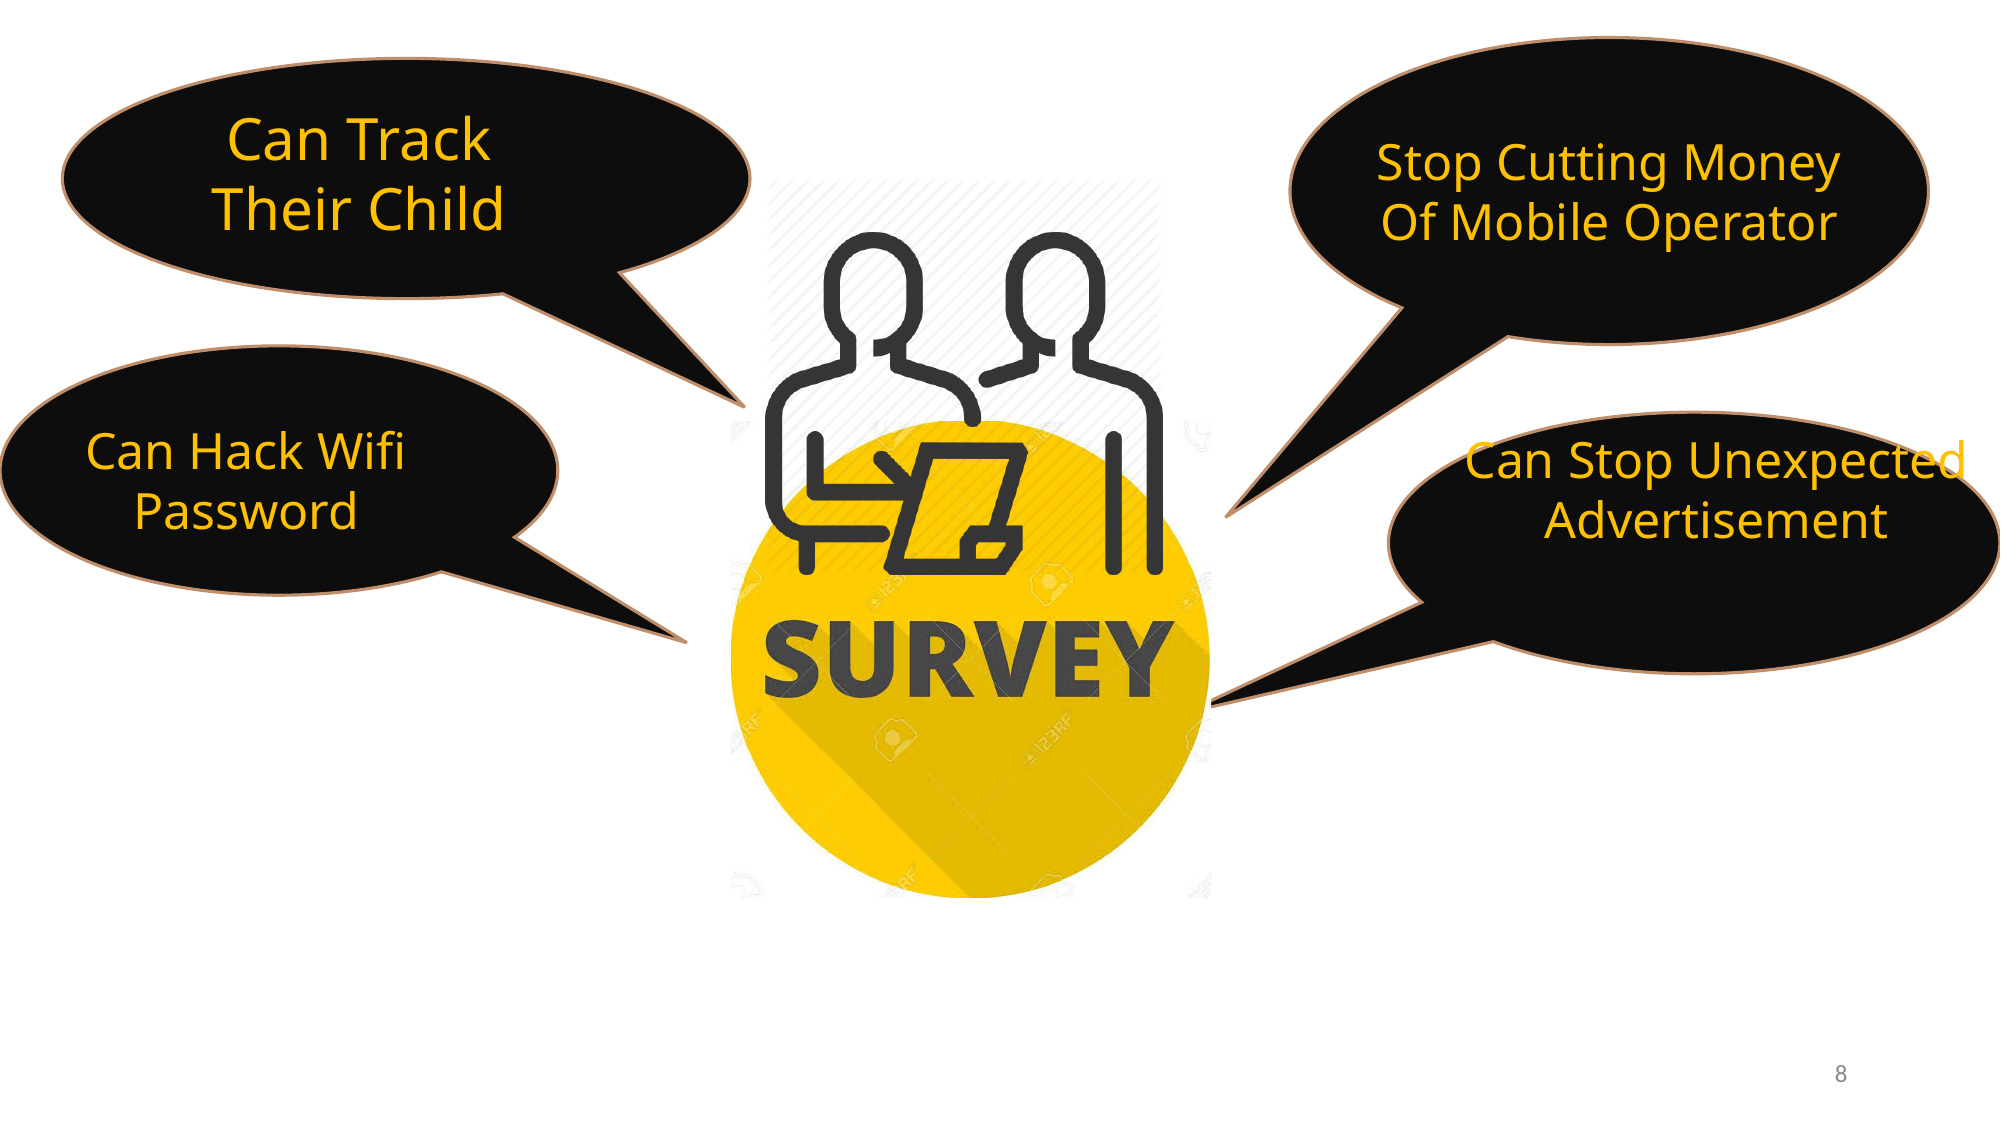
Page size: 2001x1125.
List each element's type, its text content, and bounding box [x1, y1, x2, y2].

text_box [1577, 411, 1811, 421]
text_box [1212, 470, 2000, 708]
text_box [155, 57, 657, 95]
text_box [127, 250, 746, 409]
text_box [1224, 259, 1897, 519]
text_box [31, 344, 688, 644]
text_box Can Track Their Child [38, 95, 695, 250]
text_box [1899, 125, 1930, 257]
slide_number 8 [1412, 1042, 1863, 1103]
text_box Stop Cutting Money Of Mobile Operator [1320, 123, 1899, 259]
text_box [1321, 36, 1897, 123]
text_box Can Stop Unexpected Advertisement [1437, 421, 1997, 557]
text_box [695, 112, 752, 245]
picture [730, 176, 1212, 898]
text_box Can Hack Wifi Password [8, 412, 484, 547]
text_box [0, 438, 8, 503]
text_box [1288, 124, 1320, 258]
